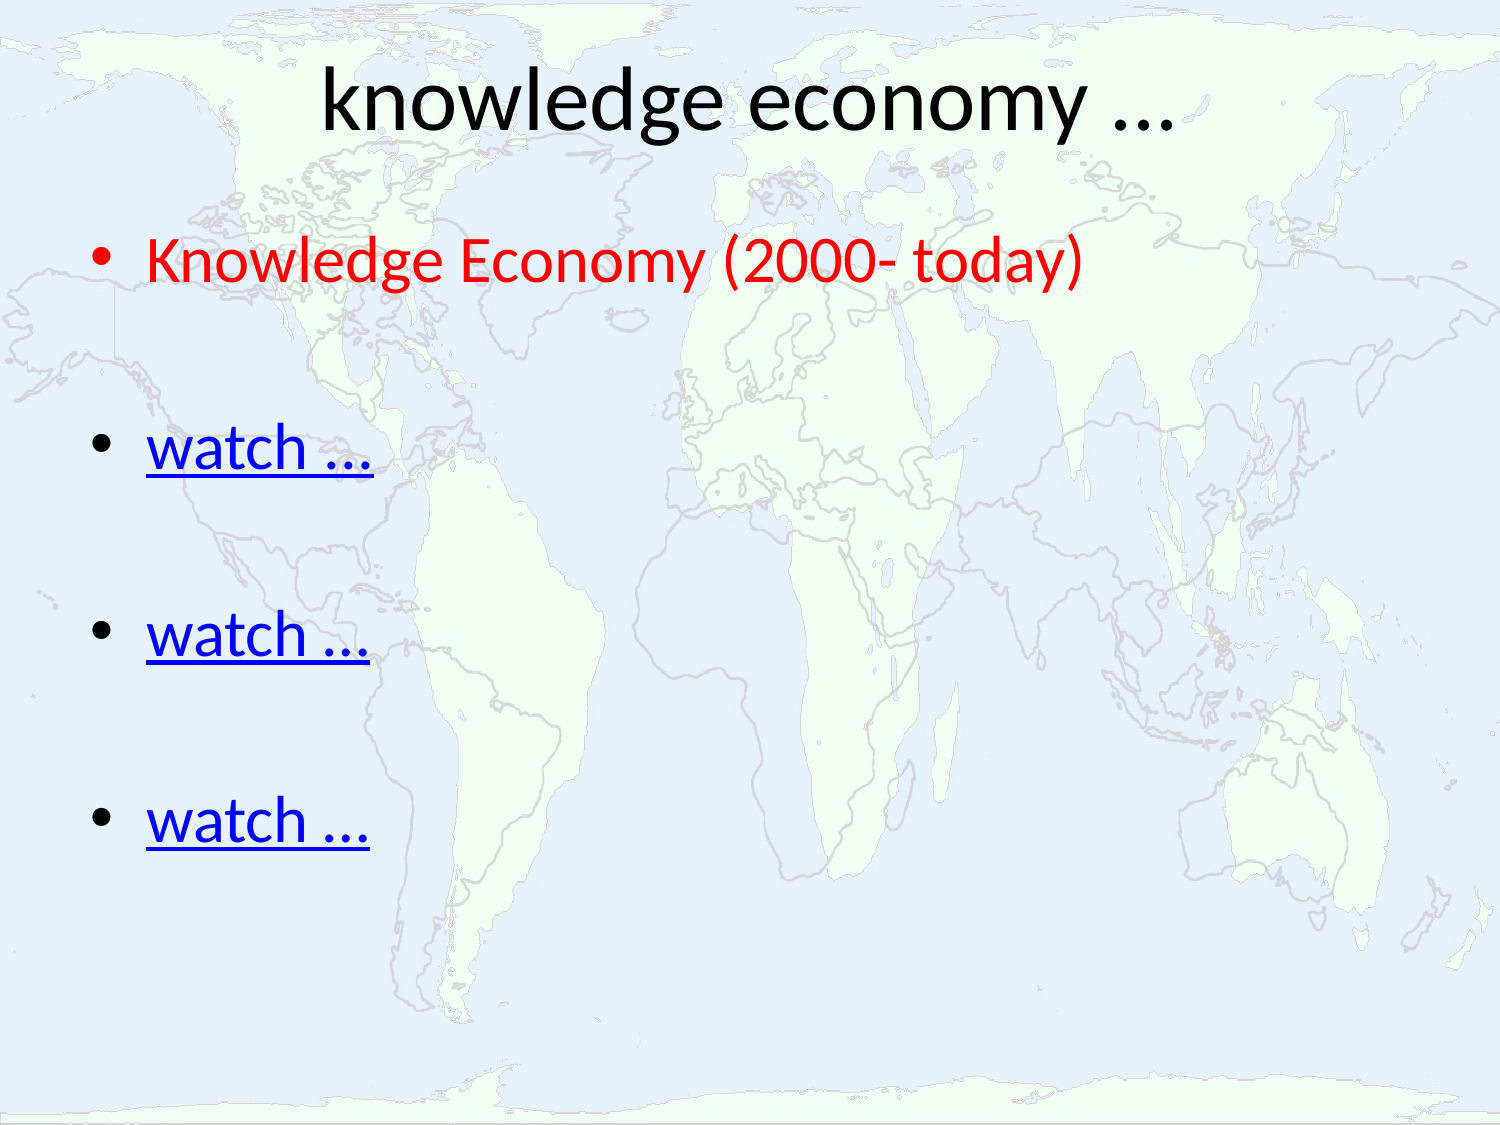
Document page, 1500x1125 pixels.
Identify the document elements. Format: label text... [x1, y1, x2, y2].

title knowledge economy ... [75, 0, 1425, 188]
list Knowledge Economy (2000- today) watch ... watch … watch … [74, 208, 1425, 951]
